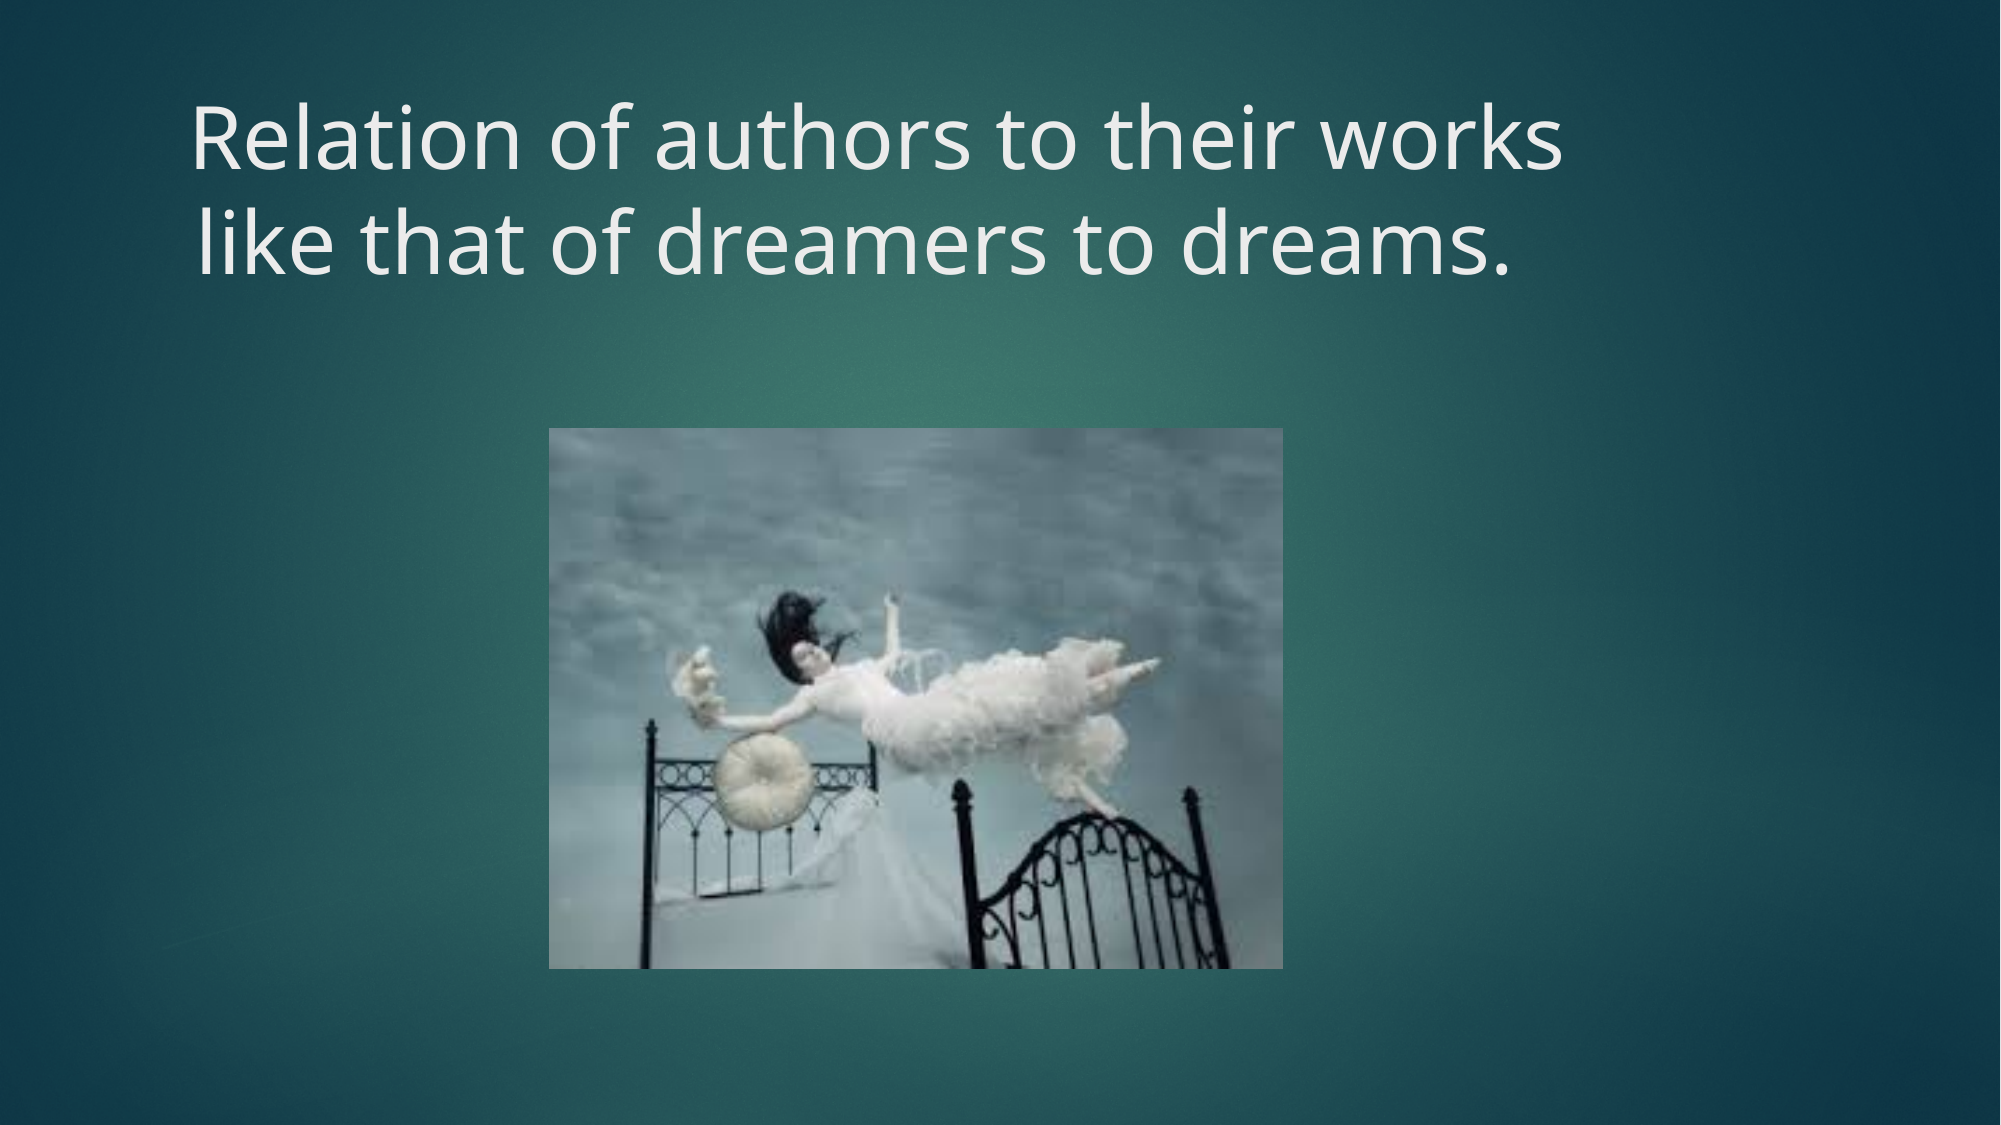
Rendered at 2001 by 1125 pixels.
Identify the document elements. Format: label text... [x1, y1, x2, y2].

title Relation of authors to their works like that of dreamers to dreams. [106, 74, 1649, 304]
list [549, 427, 1283, 969]
